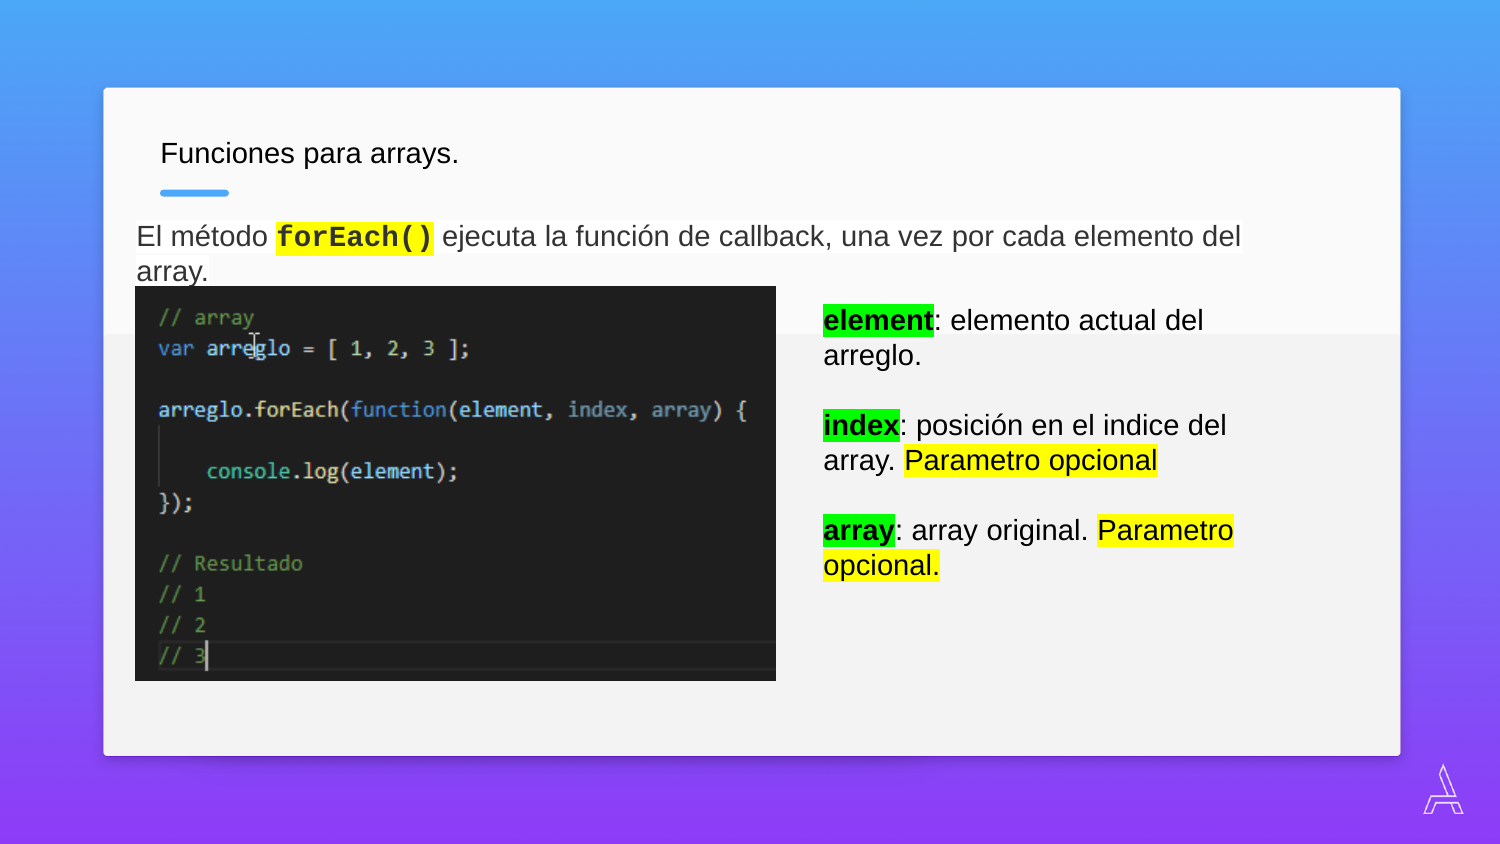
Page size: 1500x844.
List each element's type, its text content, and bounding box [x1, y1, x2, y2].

text_box Funciones para arrays. [145, 118, 849, 184]
text_box El método forEach() ejecuta la función de callback, una vez por cada elemento del array. [121, 202, 1317, 268]
text_box [160, 189, 229, 197]
picture [0, 0, 1500, 844]
text_box element: elemento actual del arreglo. index: posición en el indice del array. Parametro opcional array: array original. Parametro opcional. [808, 286, 1301, 681]
